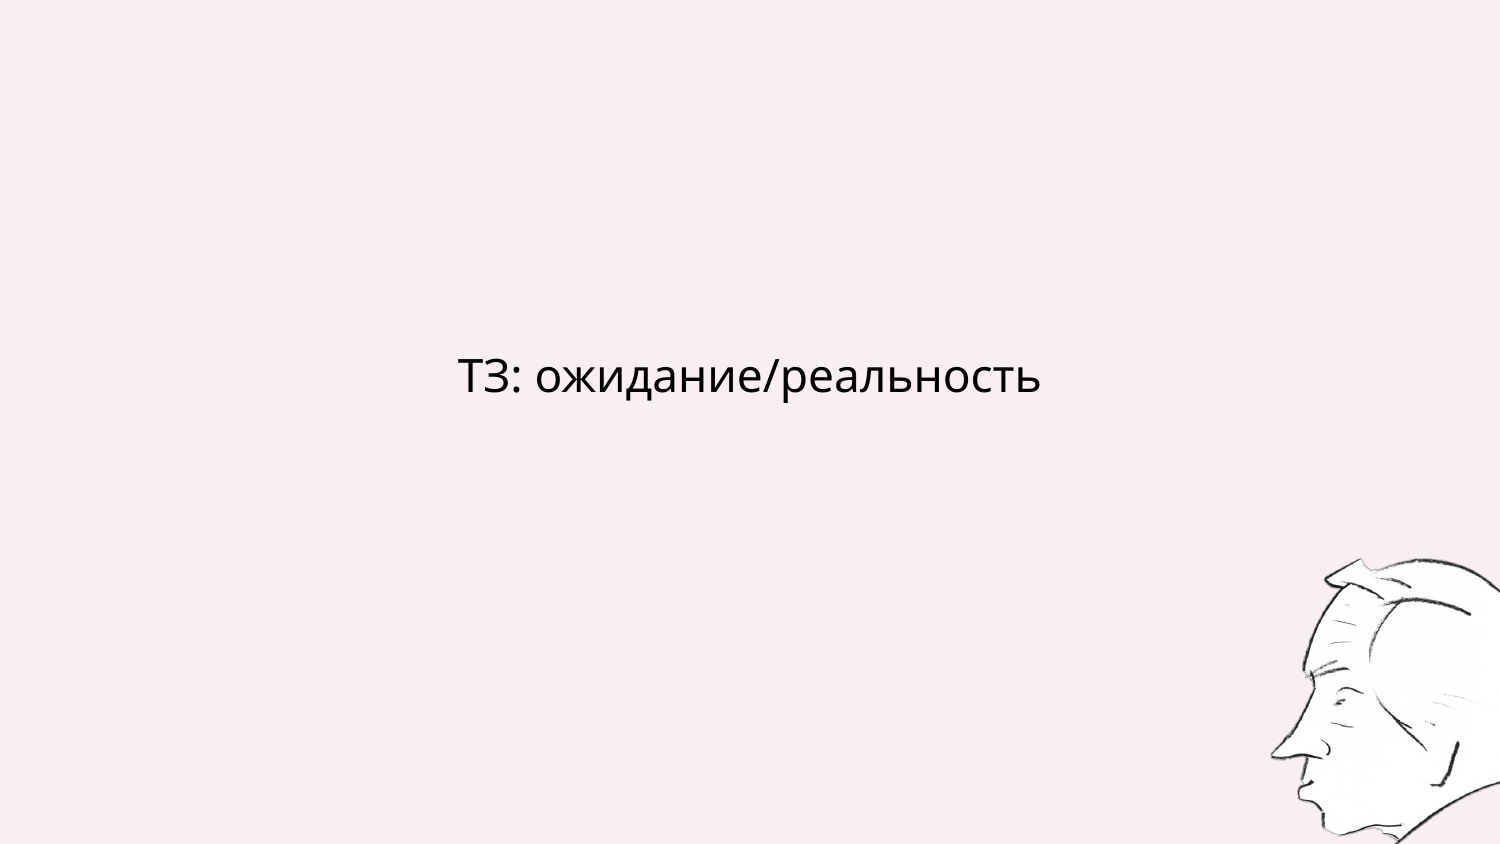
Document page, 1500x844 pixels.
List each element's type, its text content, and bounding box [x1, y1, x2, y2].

title ТЗ: ожидание/реальность [51, 327, 1449, 422]
picture [1257, 514, 1500, 844]
